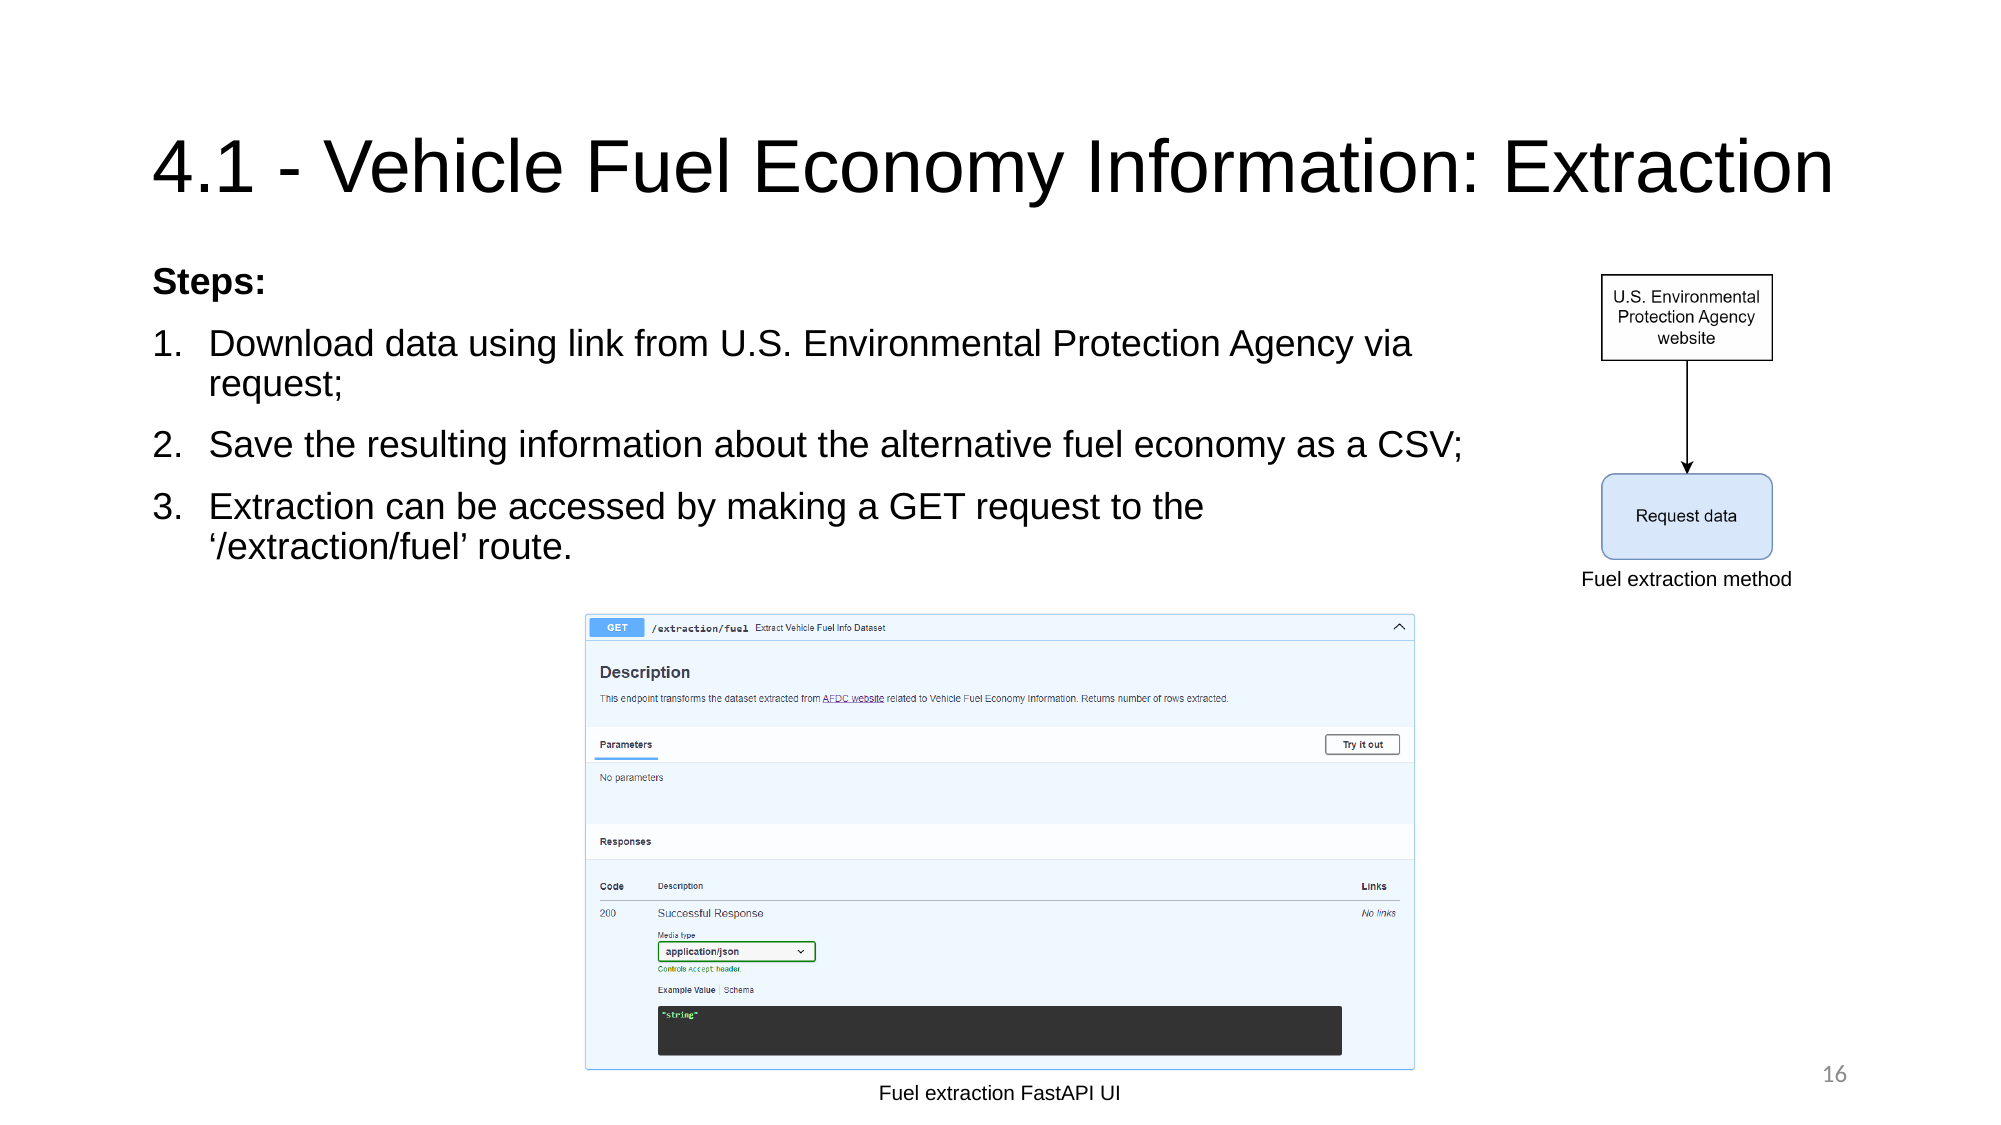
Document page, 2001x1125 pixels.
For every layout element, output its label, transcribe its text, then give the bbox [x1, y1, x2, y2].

text_box Fuel extraction FastAPI UI [864, 1073, 1136, 1113]
title 4.1 - Vehicle Fuel Economy Information: Extraction [137, 59, 1863, 278]
text_box Fuel extraction method [1566, 558, 1808, 599]
text_box Steps: Download data using link from U.S. Environmental Protection Agency via request; Save the resulting information about the alternative fuel economy as a CSV; Extraction can be accessed by making a GET request to the ‘/extraction/fuel’ route. [137, 254, 1485, 575]
picture [1601, 274, 1773, 560]
picture [583, 610, 1417, 1073]
slide_number 16 [1412, 1042, 1863, 1103]
